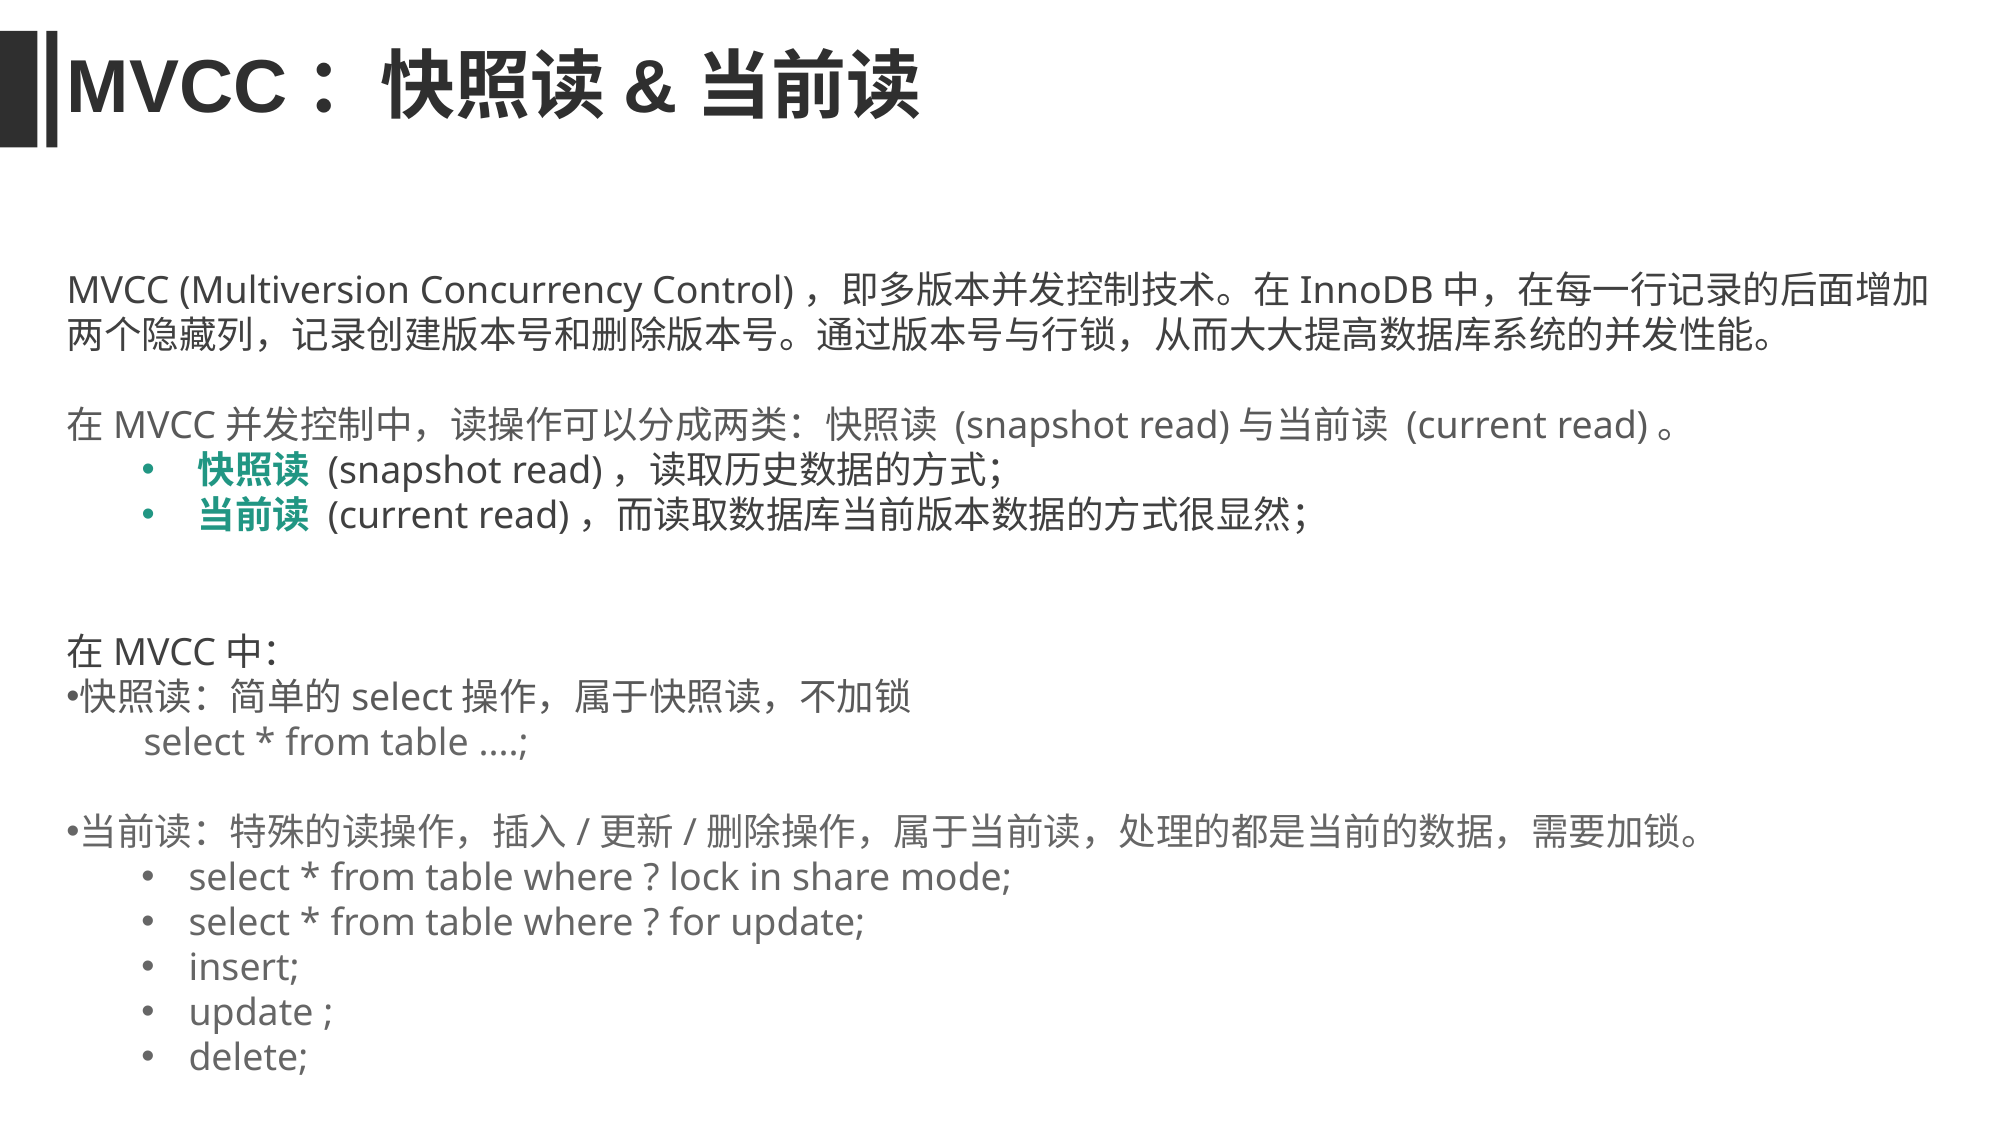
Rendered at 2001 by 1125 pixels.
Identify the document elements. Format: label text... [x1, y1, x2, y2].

text_box 在MVCC中： 快照读：简单的select操作，属于快照读，不加锁 select * from table ....; 当前读：特殊的读操作，插入/更新/删除操作，属于当前读，处理的都是当前的数据，需要加锁。 select * from table where ? lock in share mode; select * from table where ? for update; insert; update ; delete; [51, 620, 1845, 1086]
text_box MVCC (Multiversion Concurrency Control)，即多版本并发控制技术。在InnoDB中，在每一行记录的后面增加两个隐藏列，记录创建版本号和删除版本号。通过版本号与行锁，从而大大提高数据库系统的并发性能。 在MVCC并发控制中，读操作可以分成两类：快照读 (snapshot read)与当前读 (current read)。 快照读 (snapshot read)，读取历史数据的方式； 当前读 (current read)，而读取数据库当前版本数据的方式很显然； [51, 258, 1952, 544]
text_box MVCC：快照读&当前读 [51, 29, 1464, 147]
